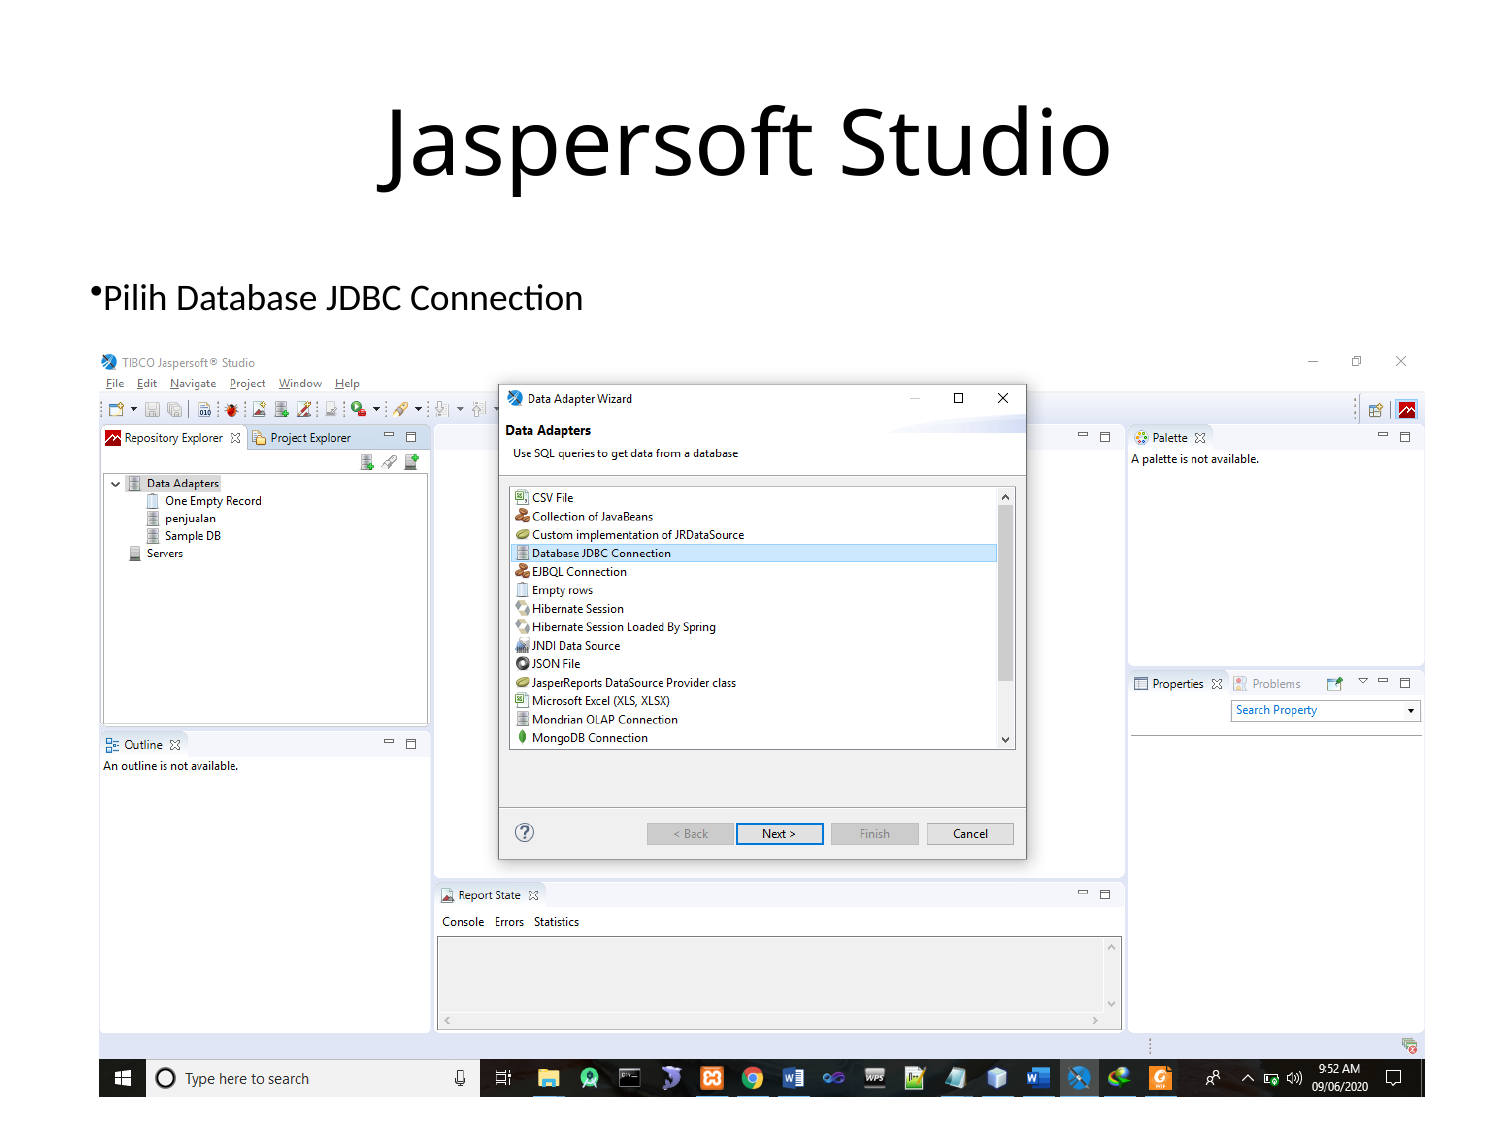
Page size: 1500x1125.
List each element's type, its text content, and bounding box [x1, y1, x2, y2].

title Jaspersoft Studio [74, 44, 1426, 233]
list Pilih Database JDBC Connection [74, 262, 1426, 1006]
picture [99, 351, 1426, 1097]
